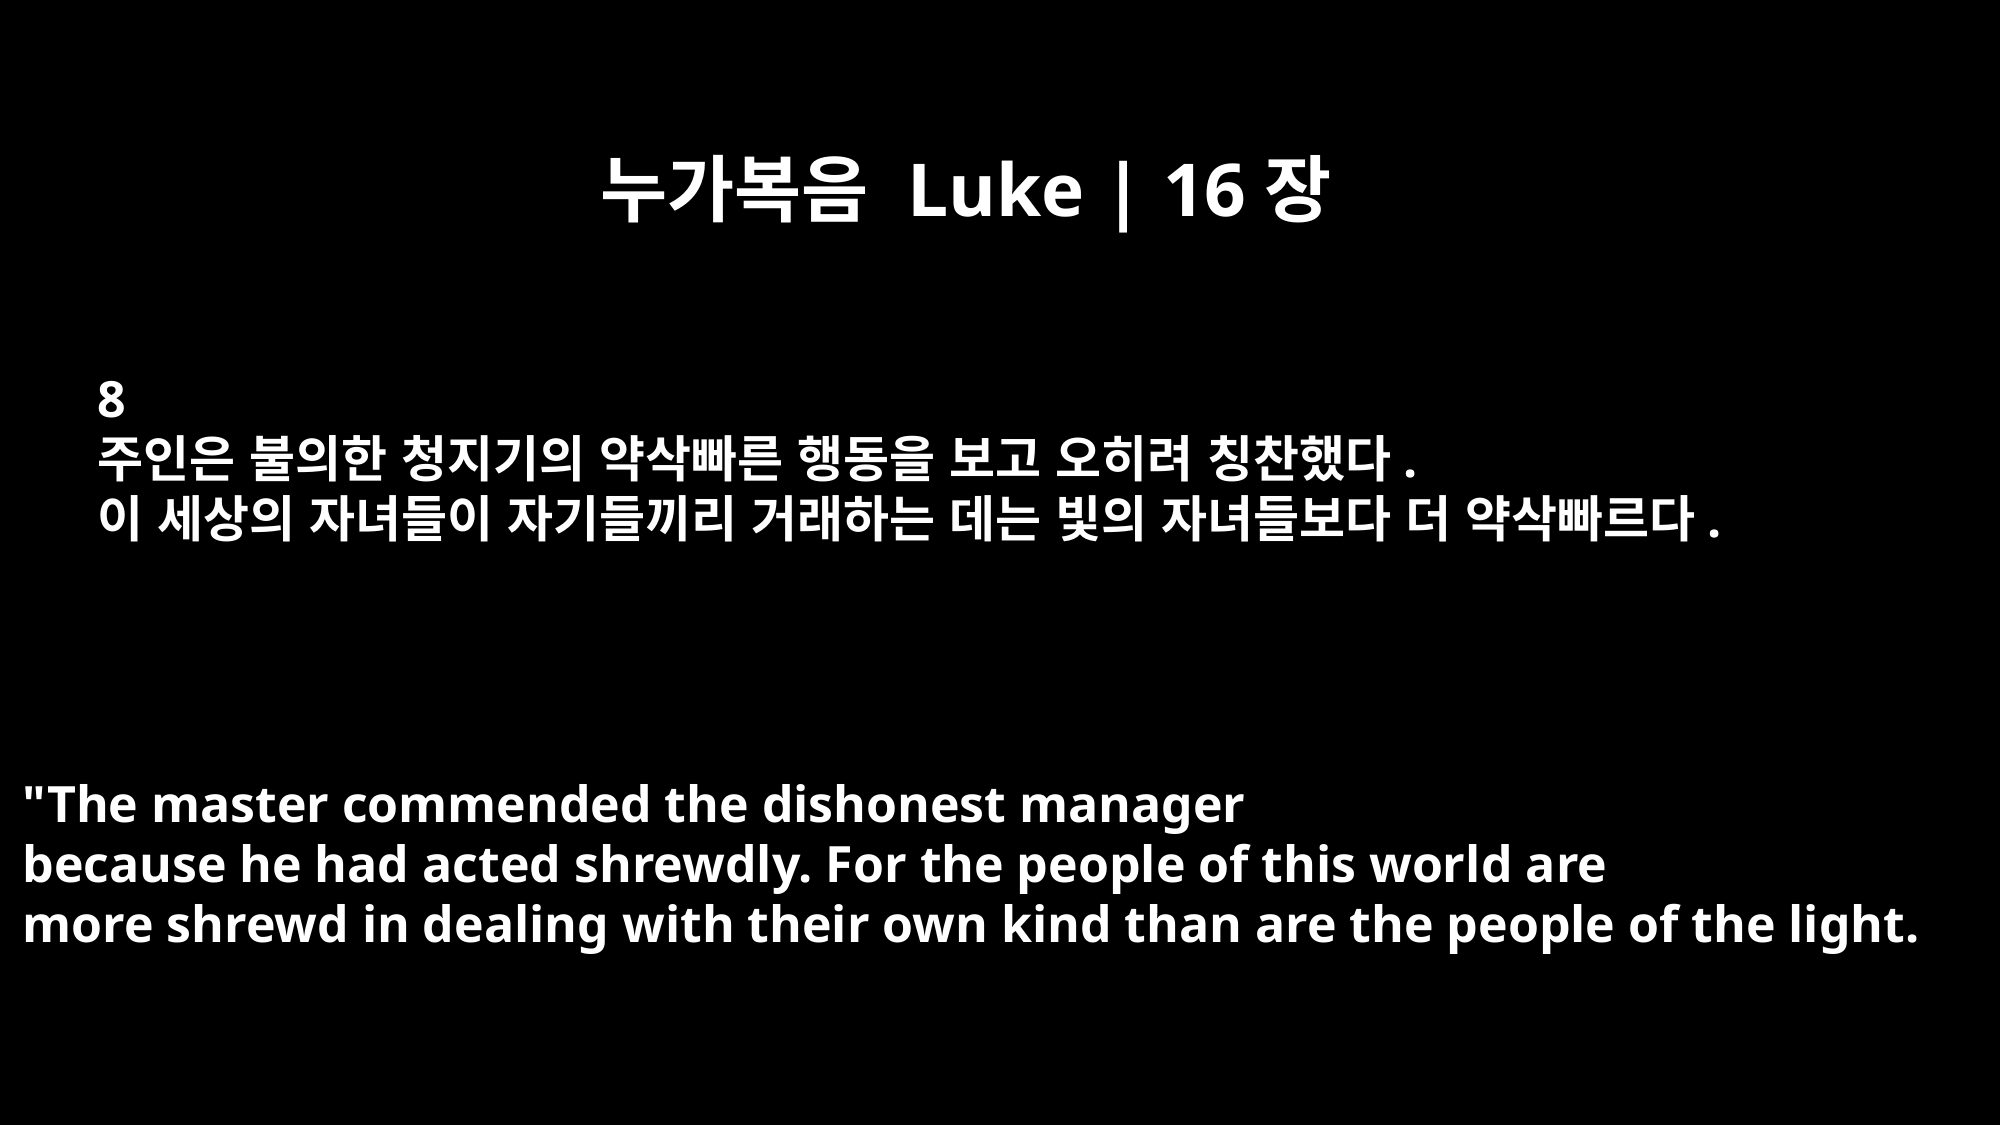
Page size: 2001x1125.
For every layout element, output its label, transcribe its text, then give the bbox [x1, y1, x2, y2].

text_box "The master commended the dishonest manager because he had acted shrewdly. For the people of this world are more shrewd in dealing with their own kind than are the people of the light. [7, 764, 1935, 960]
text_box 8 주인은 불의한 청지기의 약삭빠른 행동을 보고 오히려 칭찬했다. 이 세상의 자녀들이 자기들끼리 거래하는 데는 빛의 자녀들보다 더 약삭빠르다. [83, 359, 1737, 555]
text_box 누가복음 Luke | 16장 [585, 136, 1347, 239]
